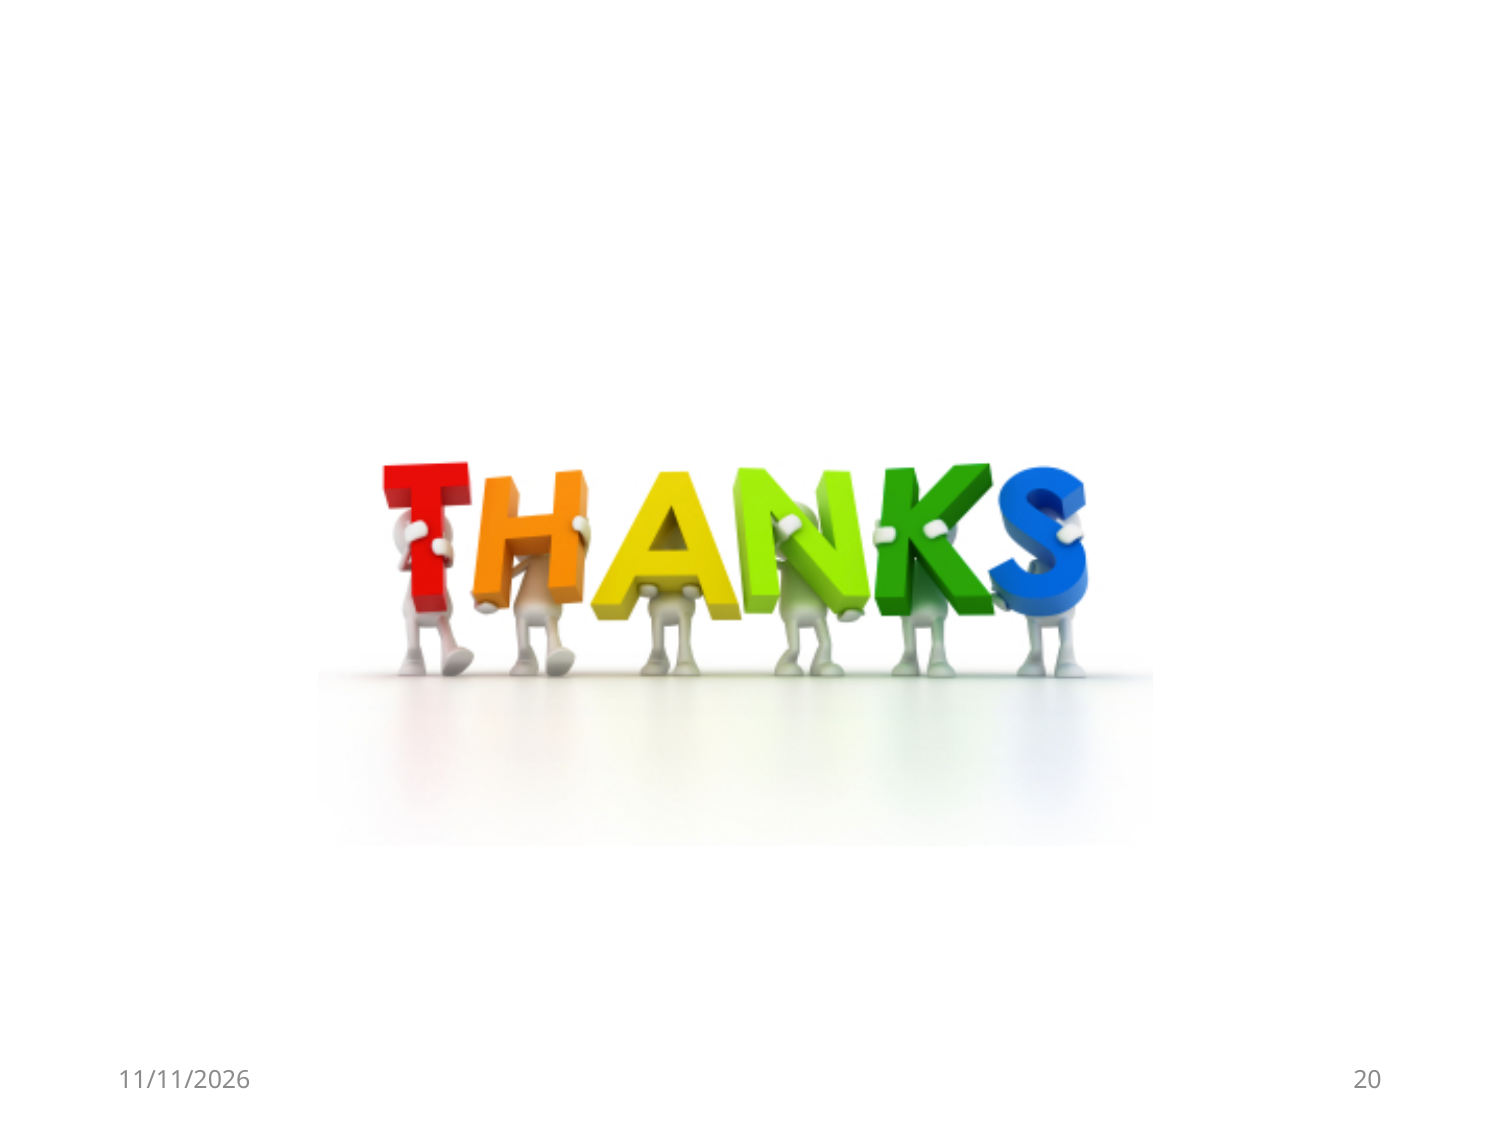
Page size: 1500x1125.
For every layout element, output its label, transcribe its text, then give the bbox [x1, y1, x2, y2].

picture [318, 439, 1153, 846]
slide_number 20 [993, 1058, 1397, 1103]
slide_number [103, 1058, 507, 1103]
